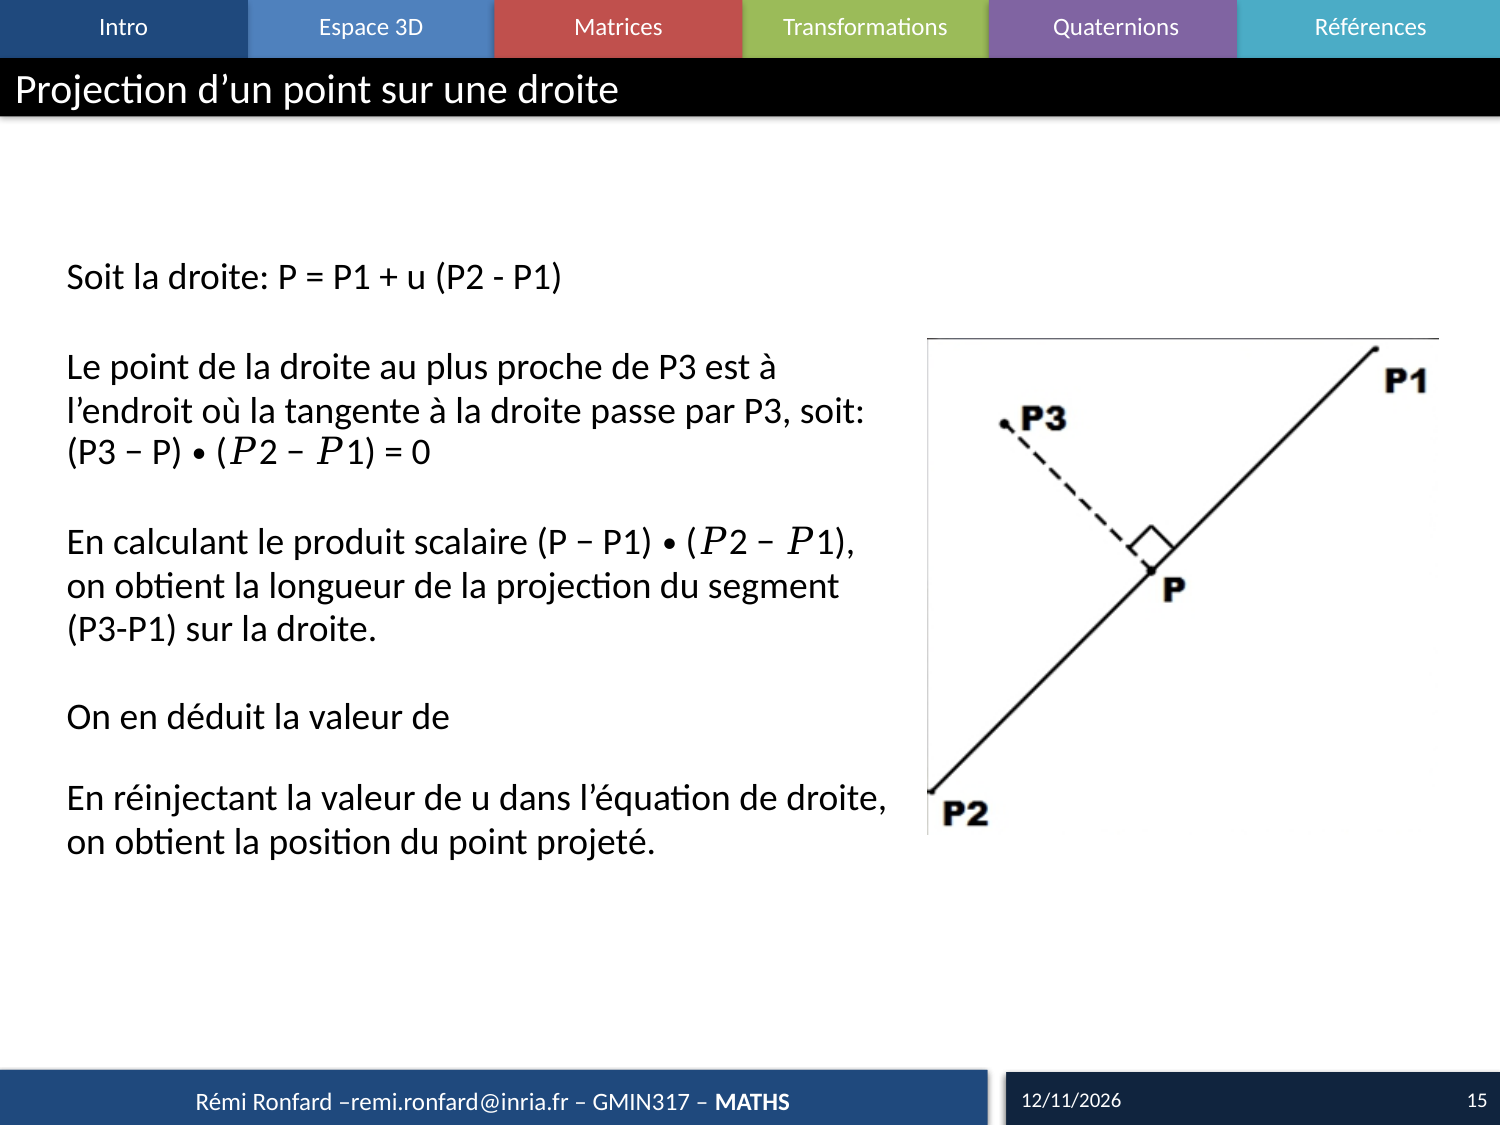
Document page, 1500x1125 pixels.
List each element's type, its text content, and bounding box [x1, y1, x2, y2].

picture [926, 338, 1439, 835]
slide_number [1006, 1070, 1153, 1125]
title Projection d’un point sur une droite [0, 58, 1500, 117]
footer Rémi Ronfard –remi.ronfard@inria.fr – GMIN317 – MATHS [0, 1072, 988, 1125]
text_box Soit la droite: P = P1 + u (P2 - P1) Le point de la droite au plus proche de P3 est à l’endroit où la tangente à la droite passe par P3, soit: (P3 − P) ∙ (𝑃2 − 𝑃1) = 0 En calculant le produit scalaire (P − P1) ∙ (𝑃2 − 𝑃1), on obtient la longueur de la projection du segment (P3-P1) sur la droite. On en déduit la valeur de En réinjectant la valeur de u dans l’équation de droite, on obtient la position du point projeté. [66, 249, 904, 914]
slide_number 15 [1153, 1071, 1500, 1125]
